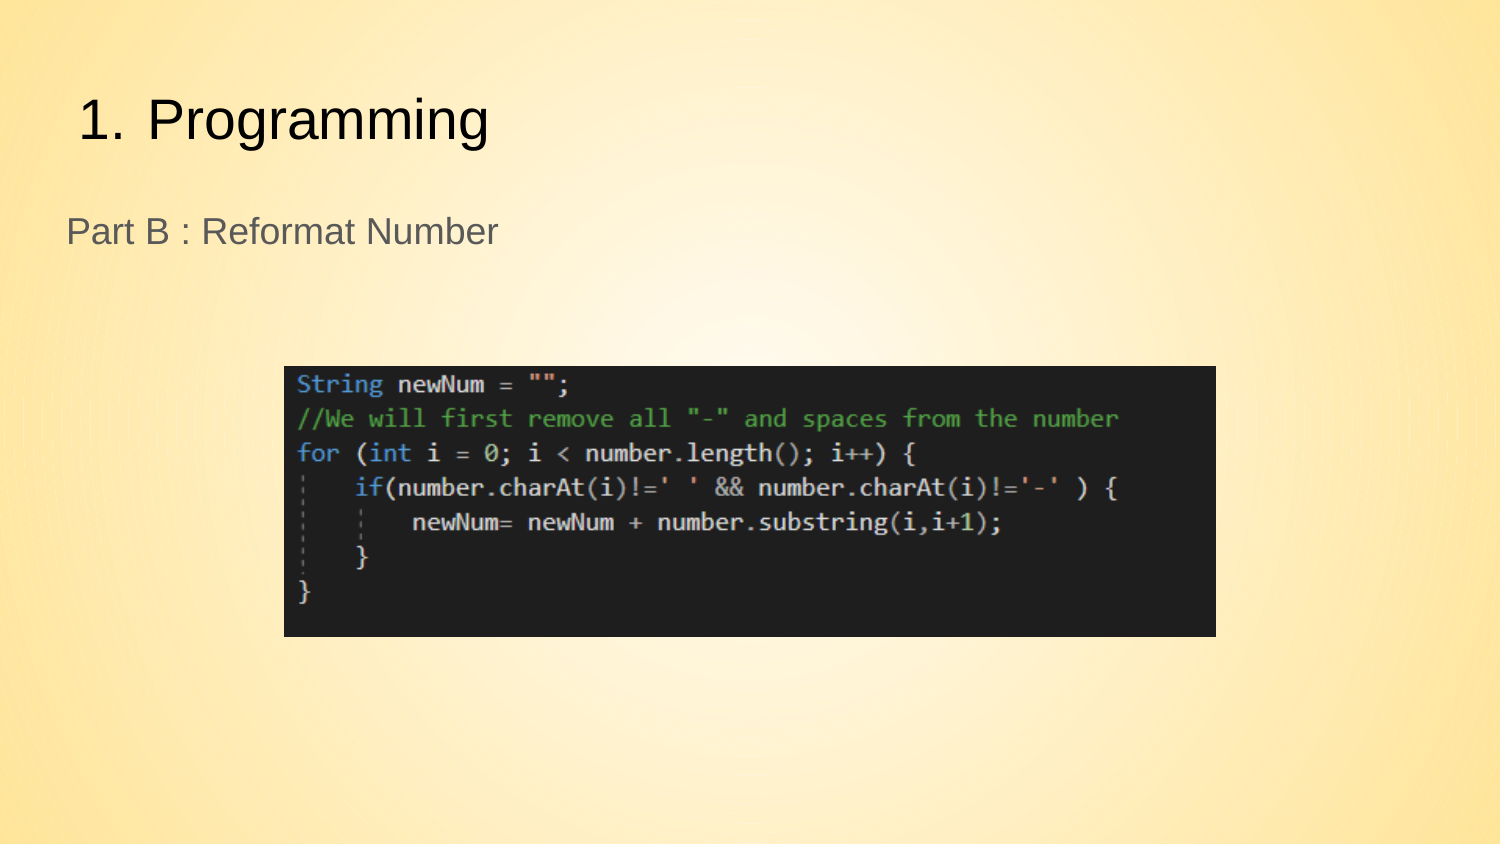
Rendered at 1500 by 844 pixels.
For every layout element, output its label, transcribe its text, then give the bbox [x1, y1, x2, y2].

list Part B : Reformat Number [51, 189, 1449, 750]
title Programming [51, 72, 1449, 167]
picture [284, 366, 1216, 638]
